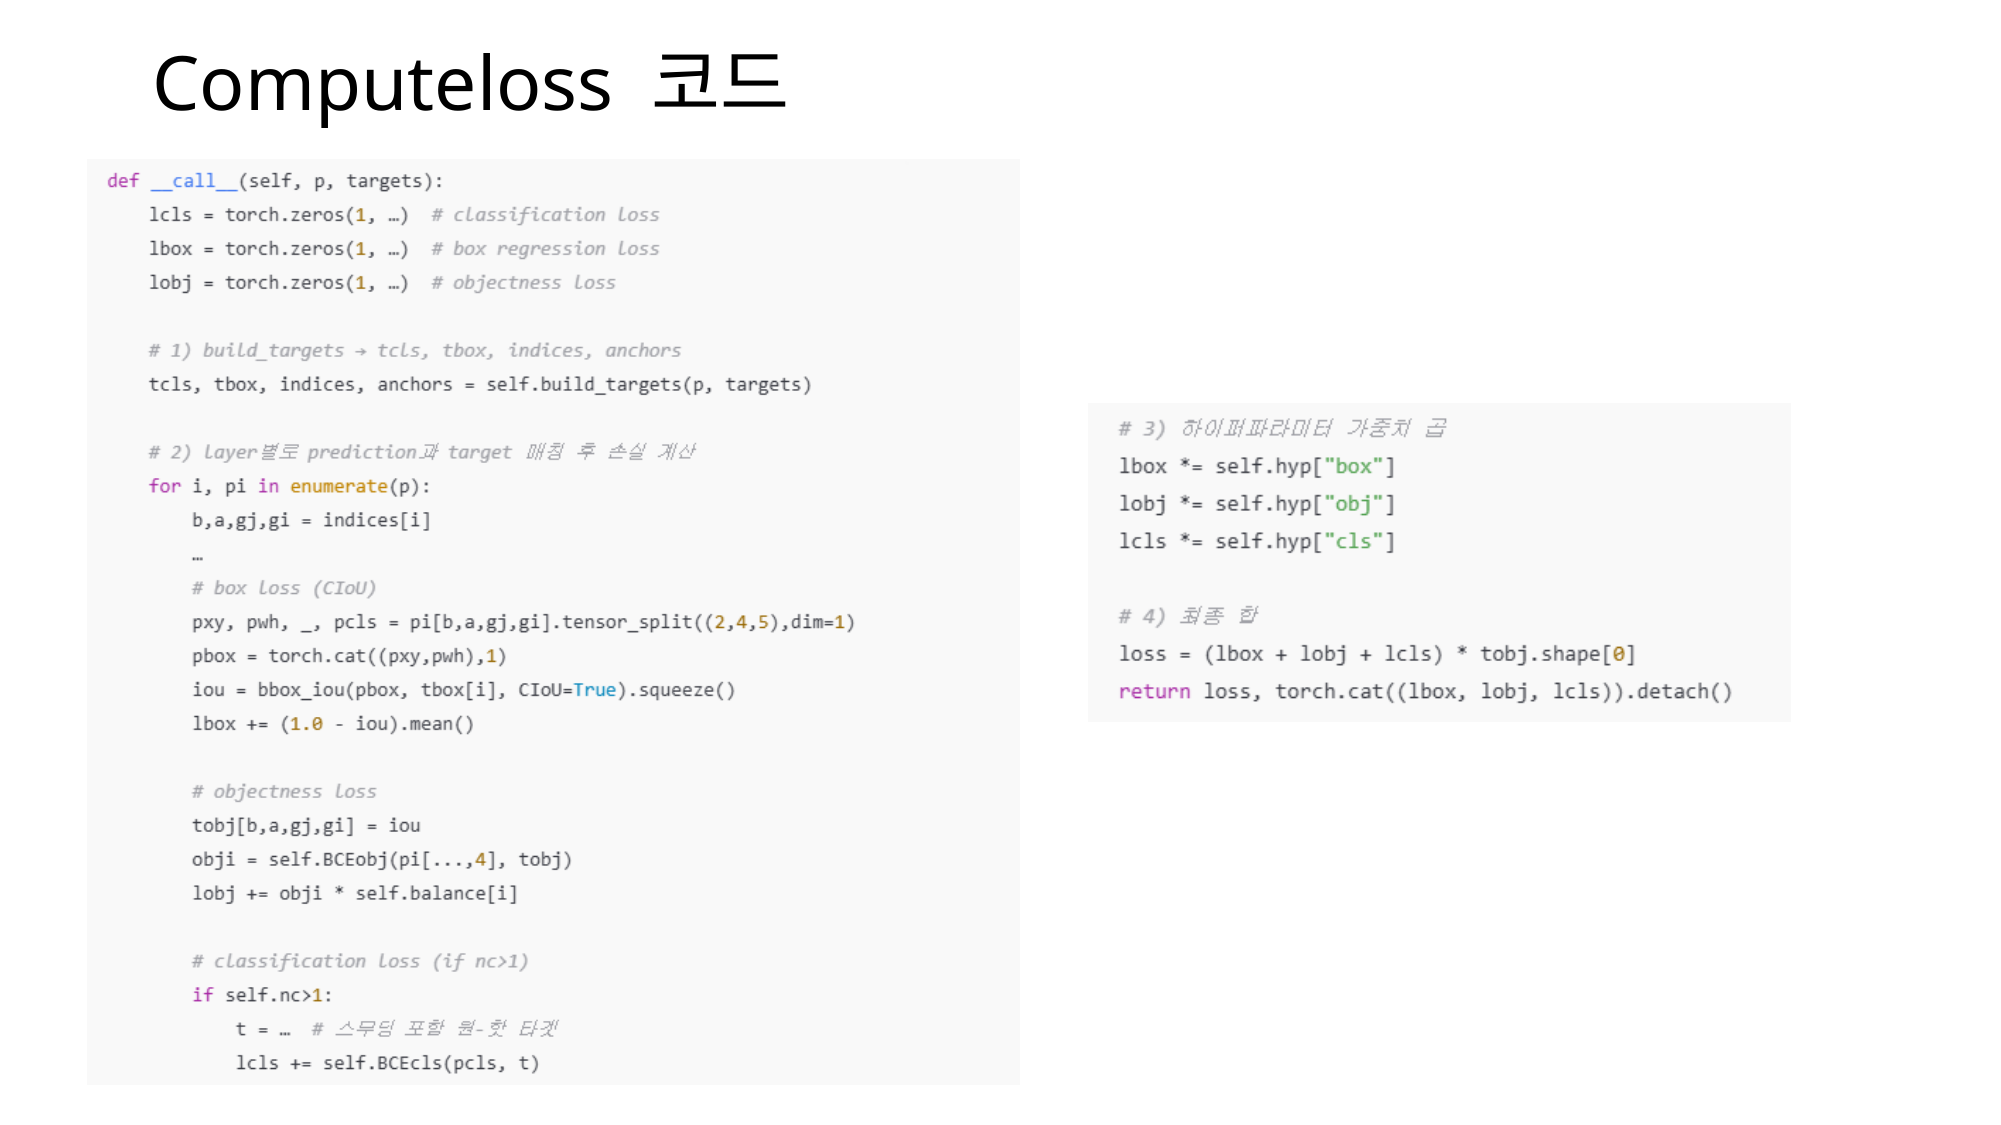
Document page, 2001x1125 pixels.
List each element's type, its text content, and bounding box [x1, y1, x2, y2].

picture [86, 159, 1020, 1086]
title Computeloss 코드 [137, 40, 1863, 132]
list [1088, 402, 1791, 723]
